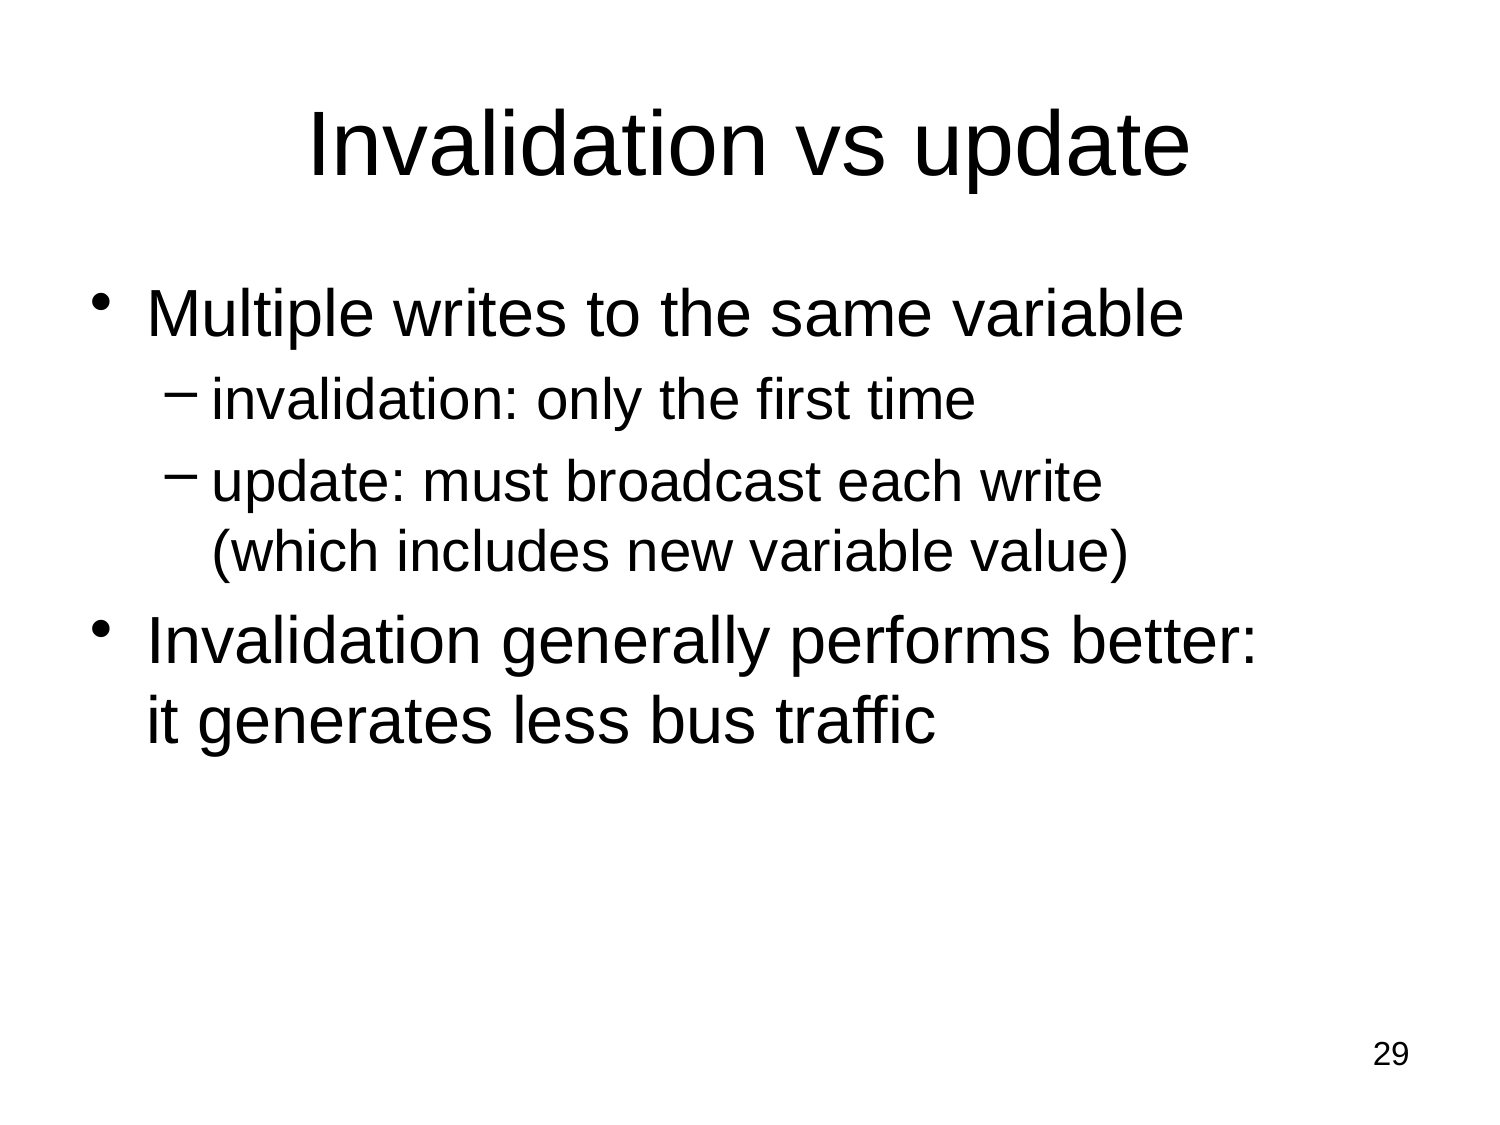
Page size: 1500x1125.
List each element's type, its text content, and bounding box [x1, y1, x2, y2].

text_box Multiple writes to the same variable invalidation: only the first time update: must broadcast each write (which includes new variable value) Invalidation generally performs better: it generates less bus traffic [74, 262, 1425, 1005]
slide_number 29 [1074, 1024, 1426, 1103]
text_box Invalidation vs update [74, 45, 1425, 233]
